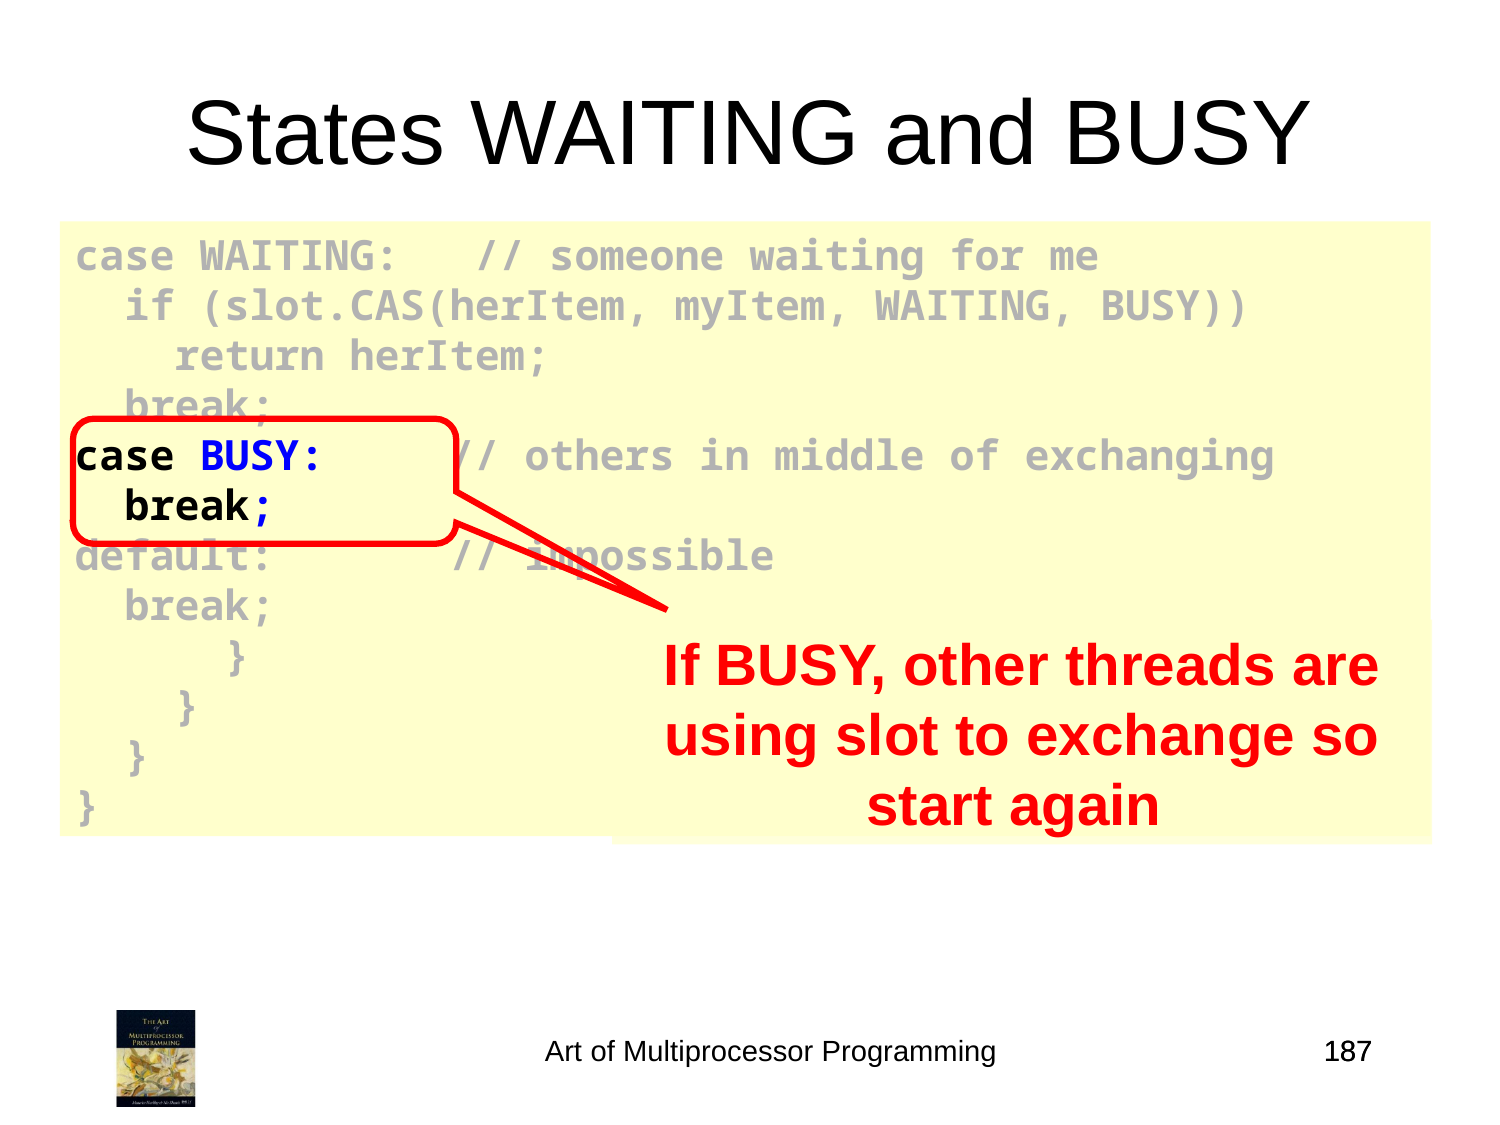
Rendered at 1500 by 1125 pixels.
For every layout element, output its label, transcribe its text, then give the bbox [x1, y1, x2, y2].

text_box 187 [1074, 1024, 1388, 1100]
text_box case WAITING: // someone waiting for me if (slot.CAS(herItem, myItem, WAITING, BUSY)) return herItem; break; case BUSY: // others in middle of exchanging break; default: // impossible break; } } } } [59, 221, 1431, 837]
text_box If BUSY, other threads are using slot to exchange so start again [612, 619, 1433, 845]
picture [107, 1010, 204, 1107]
text_box [72, 418, 668, 610]
title States WAITING and BUSY [112, 33, 1388, 222]
footer Art of Multiprocessor Programming [512, 1024, 1030, 1101]
